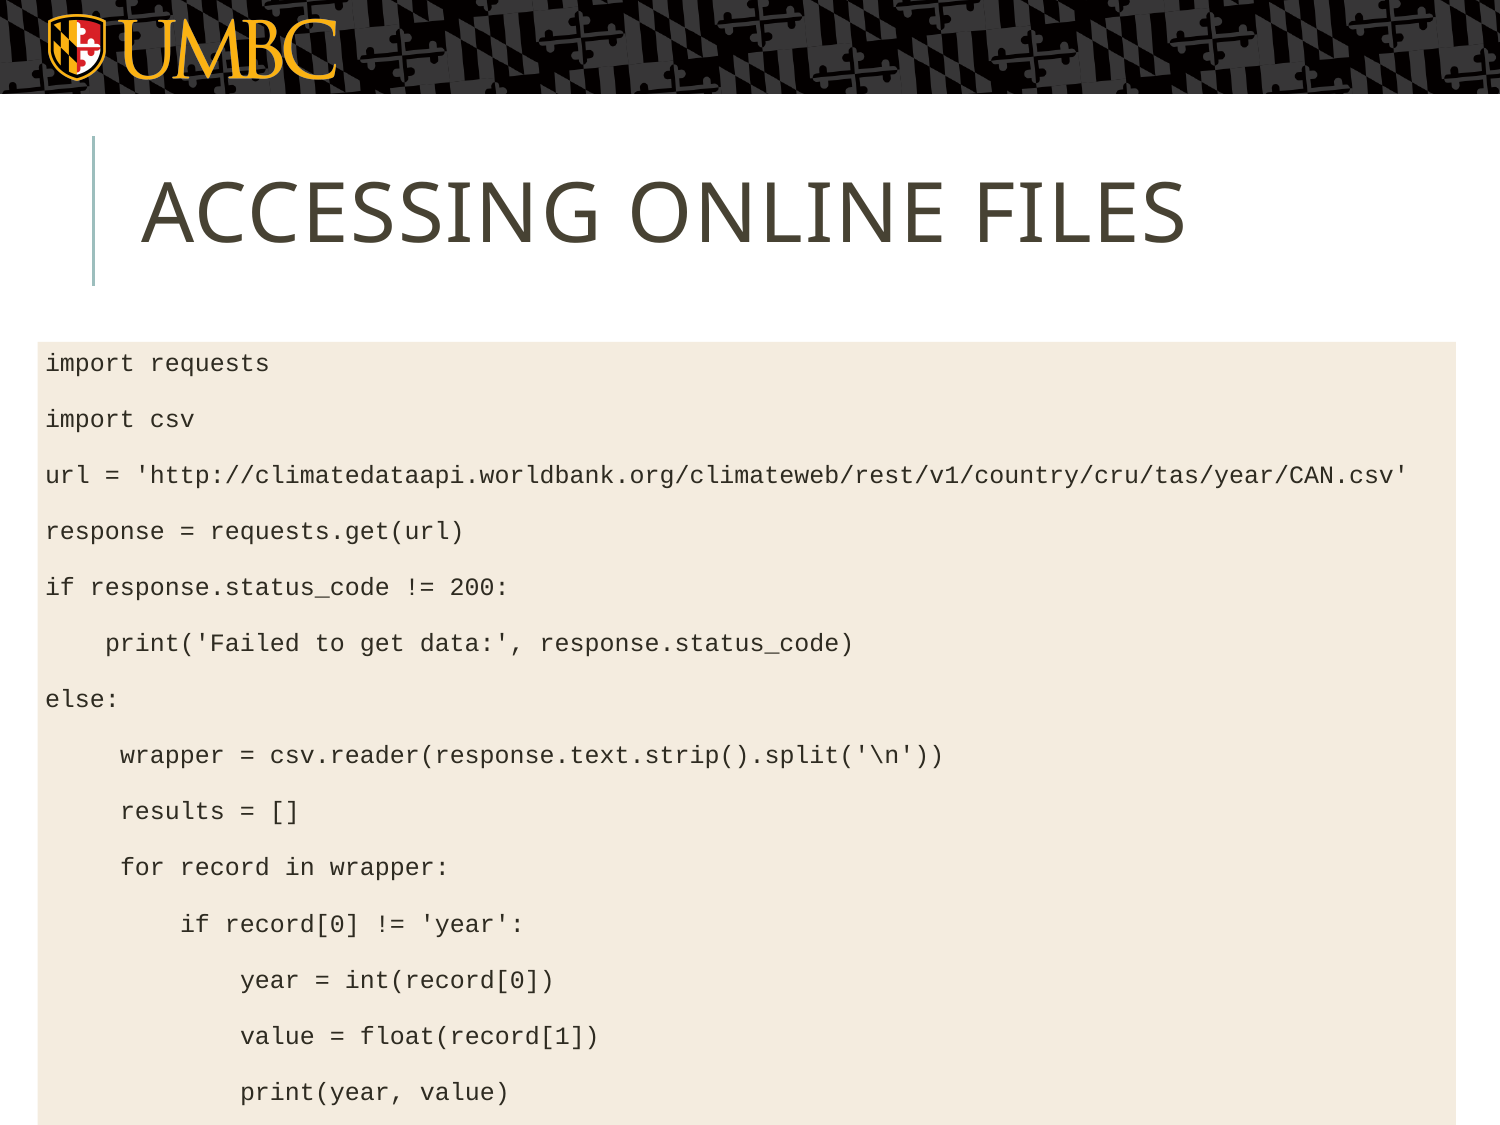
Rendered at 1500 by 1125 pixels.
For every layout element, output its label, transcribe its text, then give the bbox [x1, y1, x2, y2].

picture [0, 0, 1500, 94]
list import requests import csv url = 'http://climatedataapi.worldbank.org/climateweb/rest/v1/country/cru/tas/year/CAN.csv' response = requests.get(url) if response.status_code != 200: print('Failed to get data:', response.status_code) else: wrapper = csv.reader(response.text.strip().split('\n')) results = [] for record in wrapper: if record[0] != 'year': year = int(record[0]) value = float(record[1]) print(year, value) [37, 341, 1456, 1125]
title Accessing Online Files [126, 96, 1322, 341]
